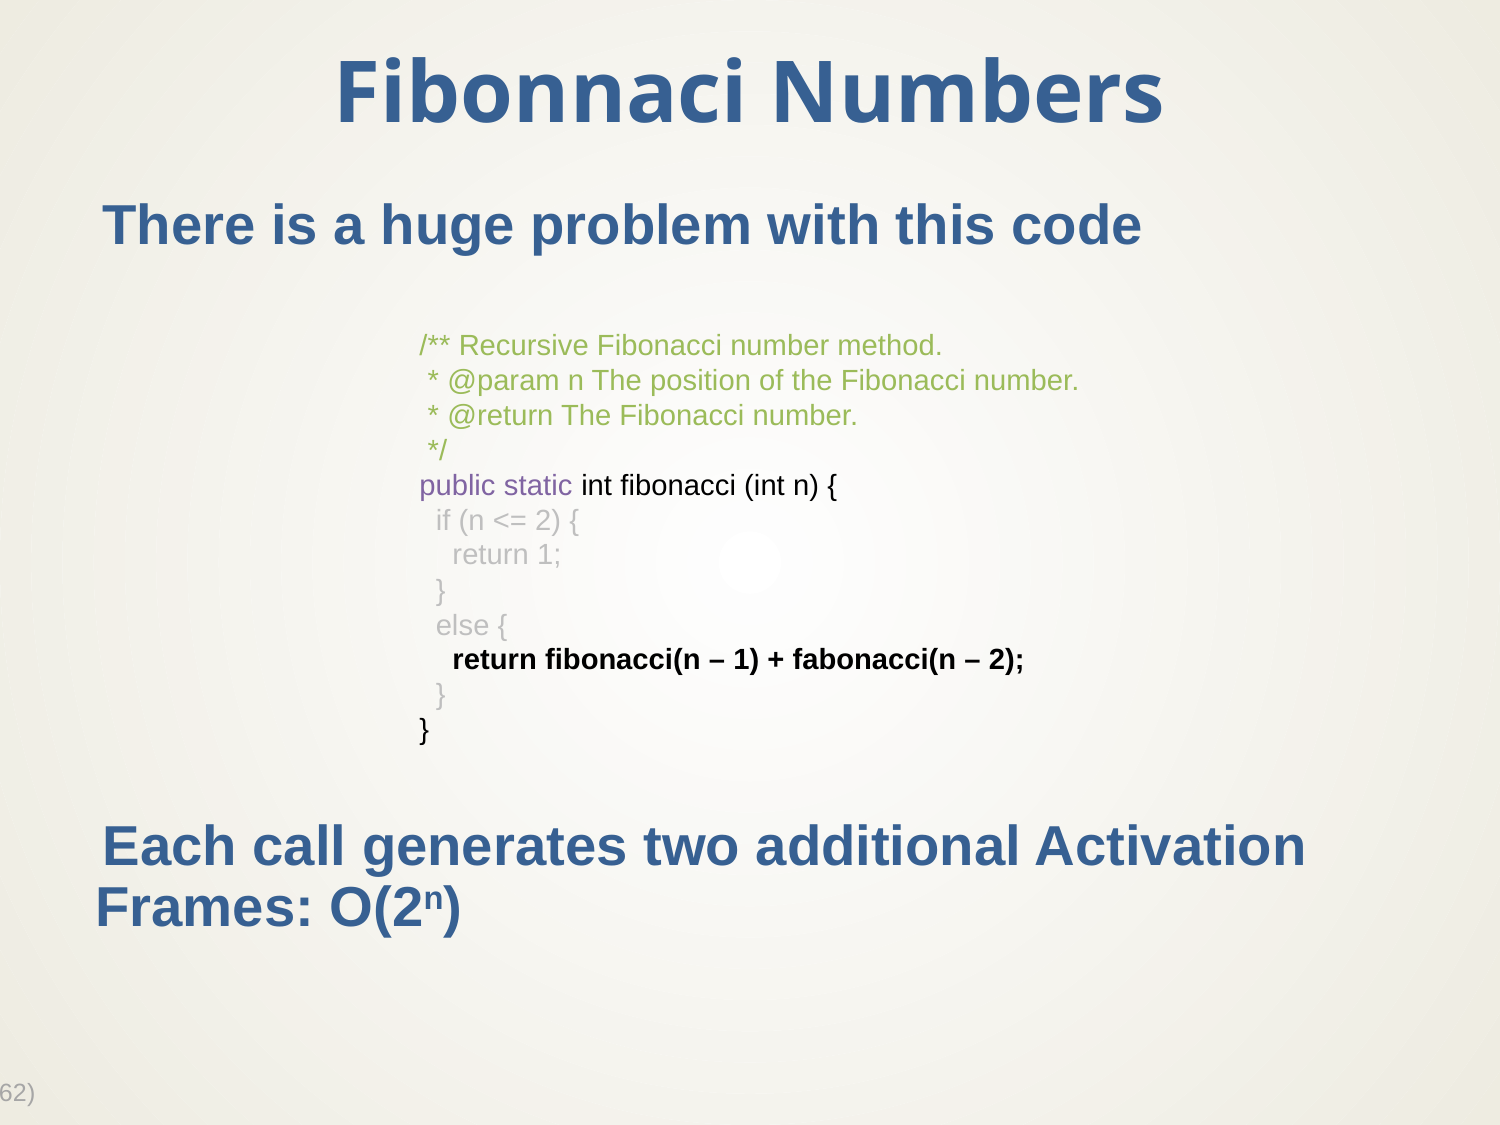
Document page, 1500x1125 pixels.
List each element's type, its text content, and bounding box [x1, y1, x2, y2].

list There is a huge problem with this code Each call generates two additional Activation Frames: O(2n) [56, 187, 1444, 1036]
text_box /** Recursive Fibonacci number method. * @param n The position of the Fibonacci number. * @return The Fibonacci number. */ public static int fibonacci (int n) { if (n <= 2) { return 1; } else { return fibonacci(n – 1) + fabonacci(n – 2); } } [404, 318, 1096, 753]
title Fibonnaci Numbers [0, 24, 1500, 166]
